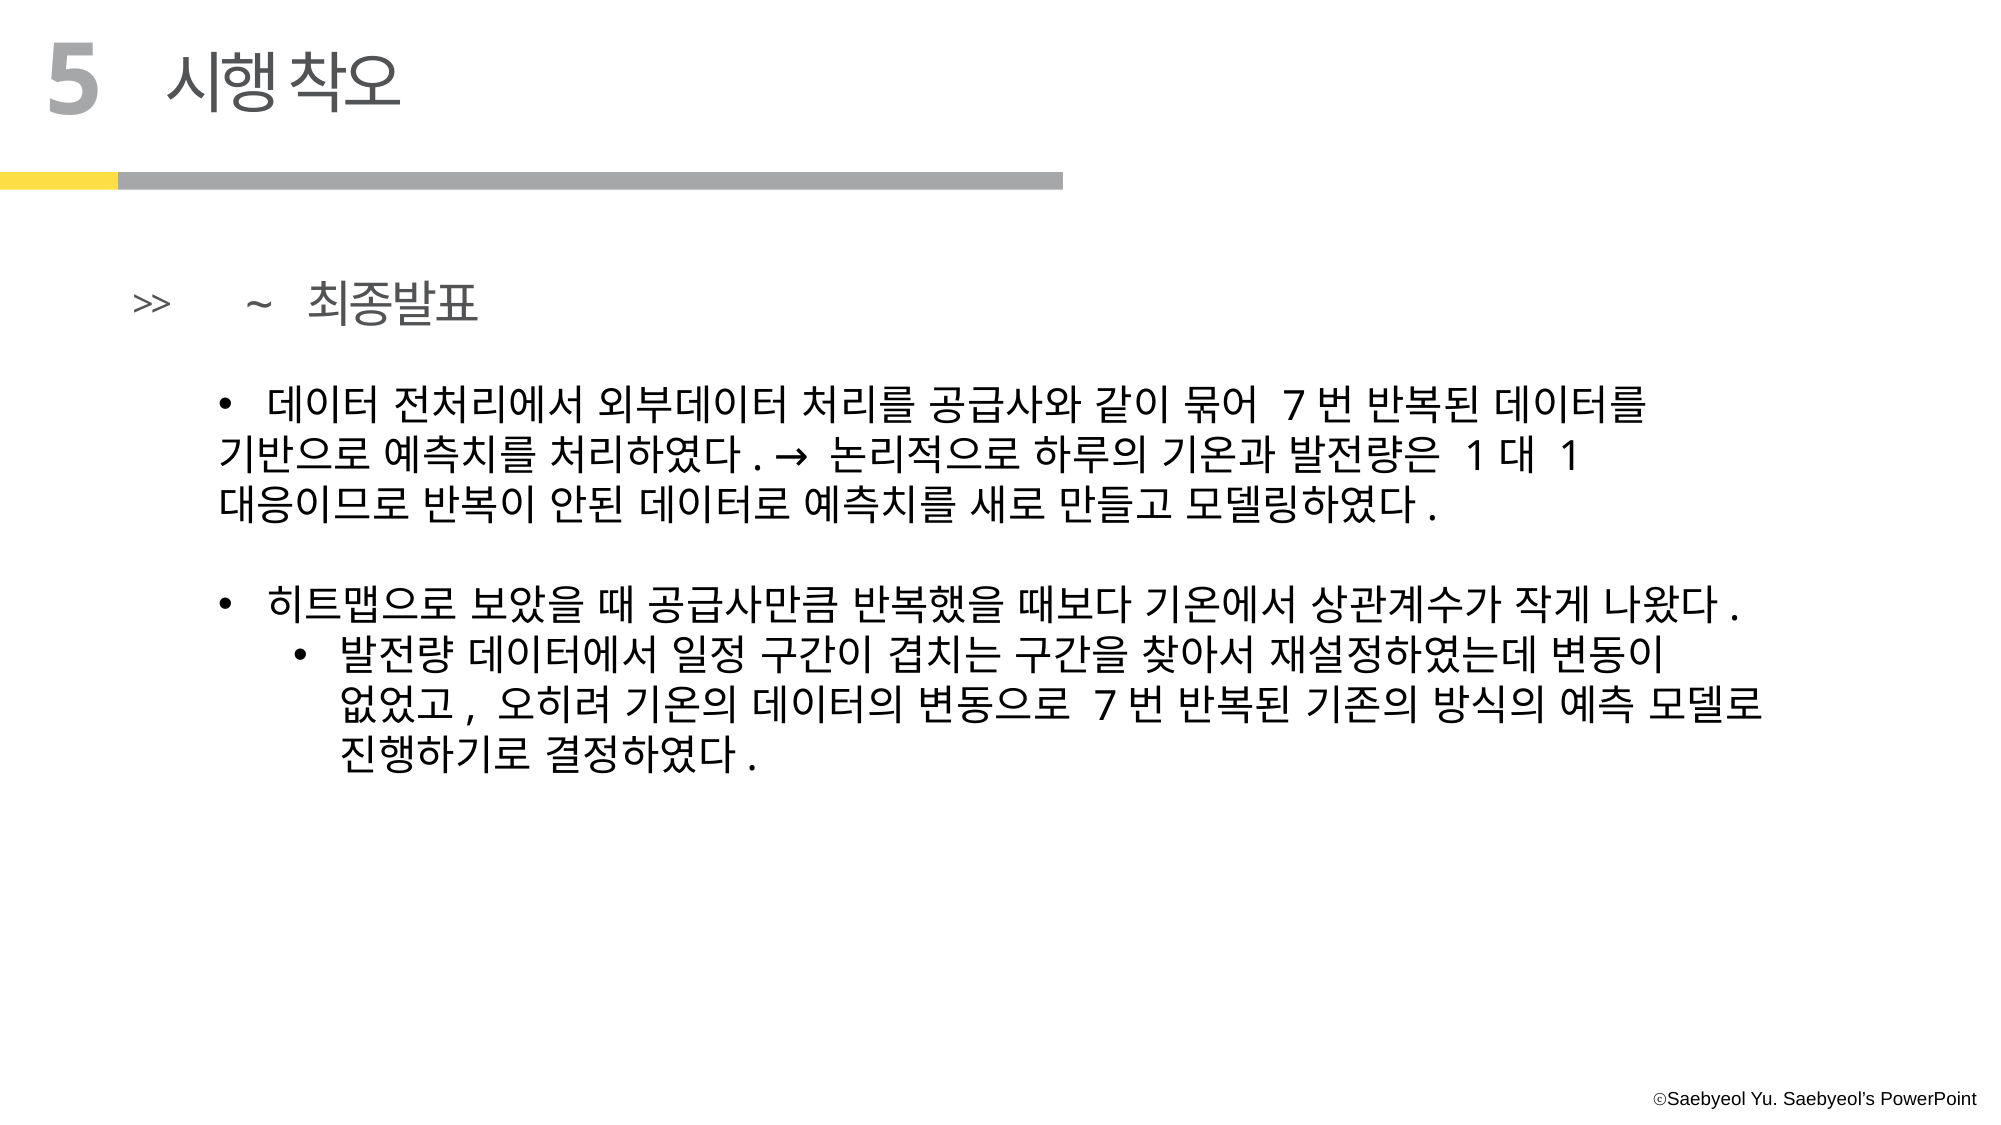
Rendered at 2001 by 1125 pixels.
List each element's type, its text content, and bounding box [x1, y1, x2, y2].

text_box [0, 171, 119, 191]
text_box 시행 착오 [118, 33, 420, 128]
text_box ~ 최종발표 [231, 265, 727, 340]
text_box 5 [30, 7, 118, 143]
text_box [119, 171, 1064, 191]
text_box >> [117, 272, 187, 333]
text_box 데이터 전처리에서 외부데이터 처리를 공급사와 같이 묶어 7번 반복된 데이터를 기반으로 예측치를 처리하였다. → 논리적으로 하루의 기온과 발전량은 1대 1 대응이므로 반복이 안된 데이터로 예측치를 새로 만들고 모델링하였다. 히트맵으로 보았을 때 공급사만큼 반복했을 때보다 기온에서 상관계수가 작게 나왔다. 발전량 데이터에서 일정 구간이 겹치는 구간을 찾아서 재설정하였는데 변동이 없었고, 오히려 기온의 데이터의 변동으로 7번 반복된 기존의 방식의 예측 모델로 진행하기로 결정하였다. [203, 371, 1792, 787]
